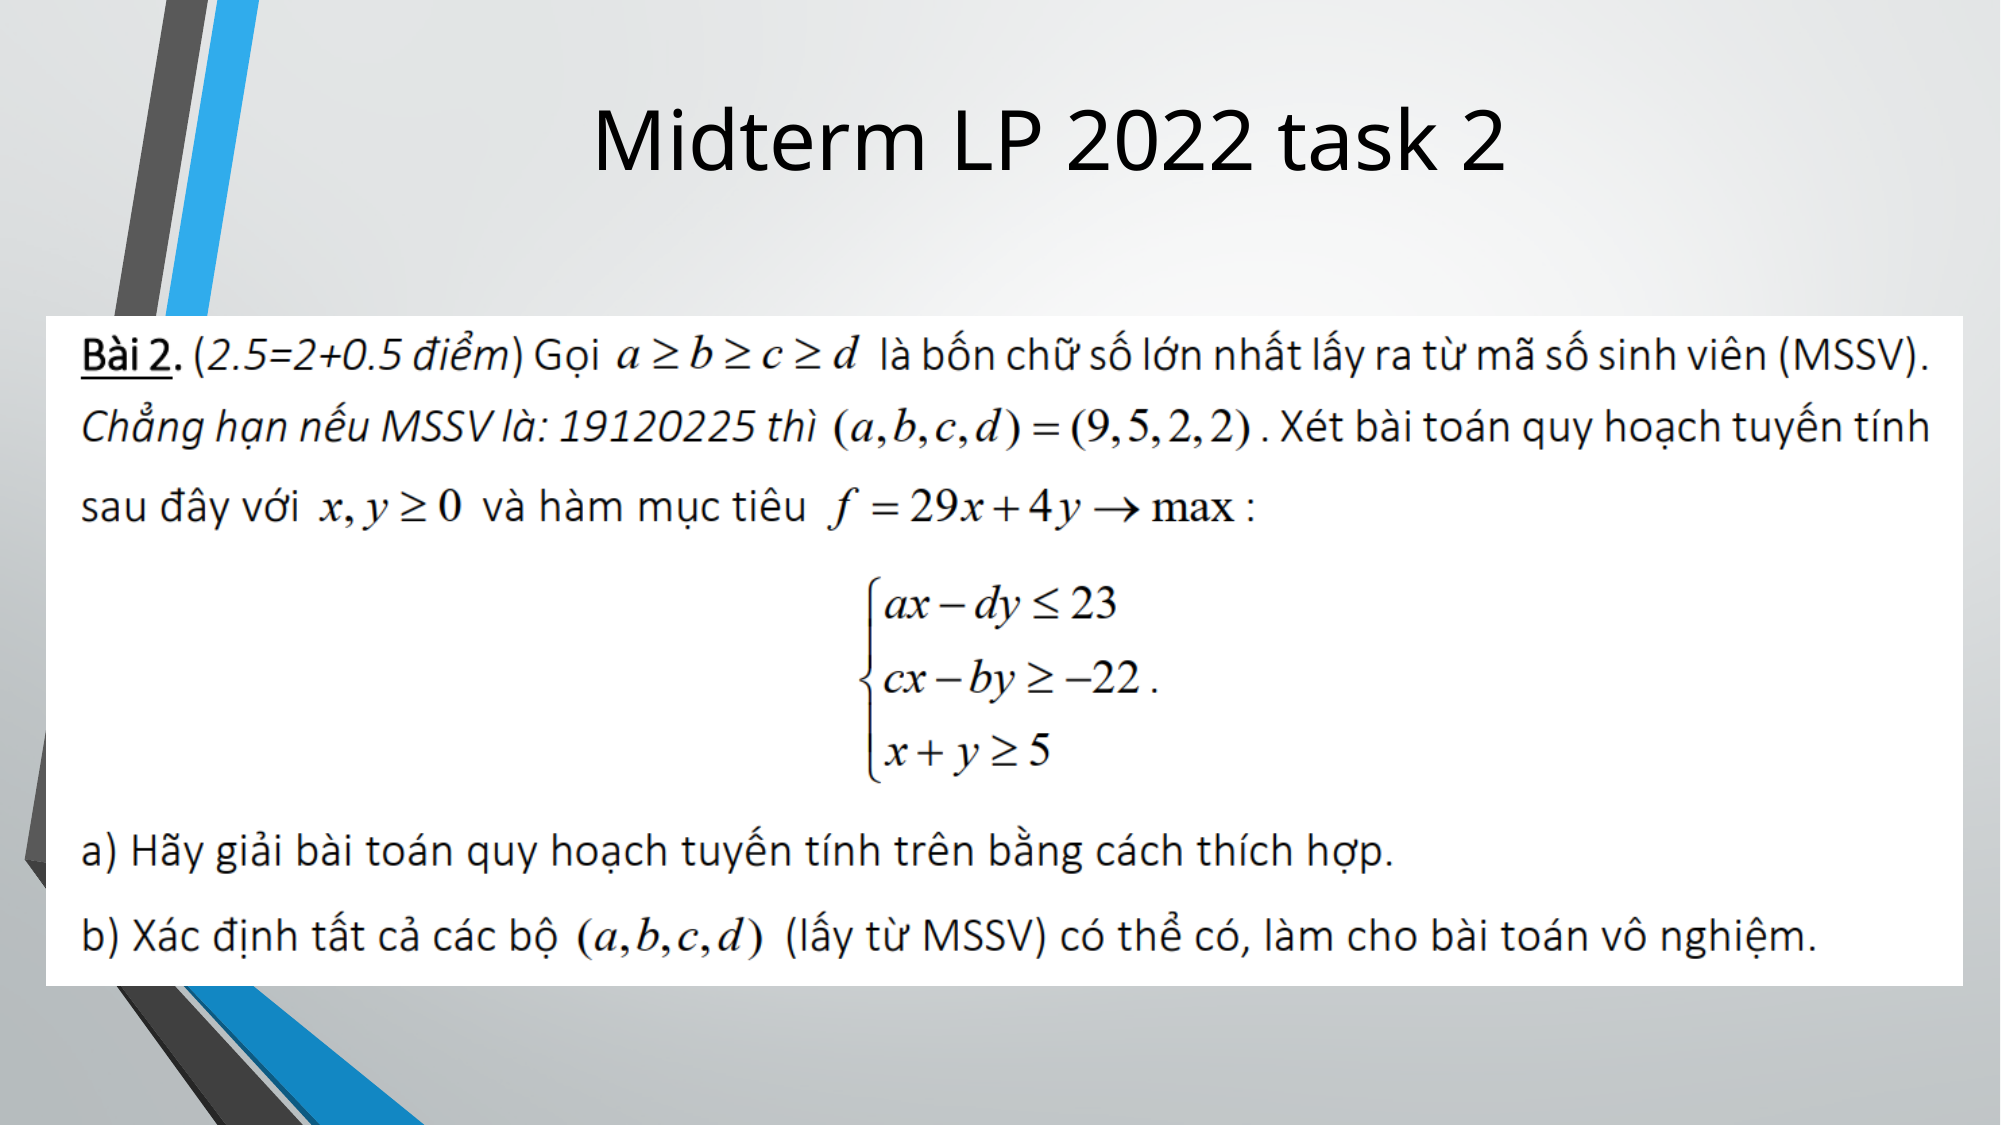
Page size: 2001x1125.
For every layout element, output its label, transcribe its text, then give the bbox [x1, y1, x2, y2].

title Midterm LP 2022 task 2 [228, 40, 1872, 234]
picture [46, 316, 1963, 986]
